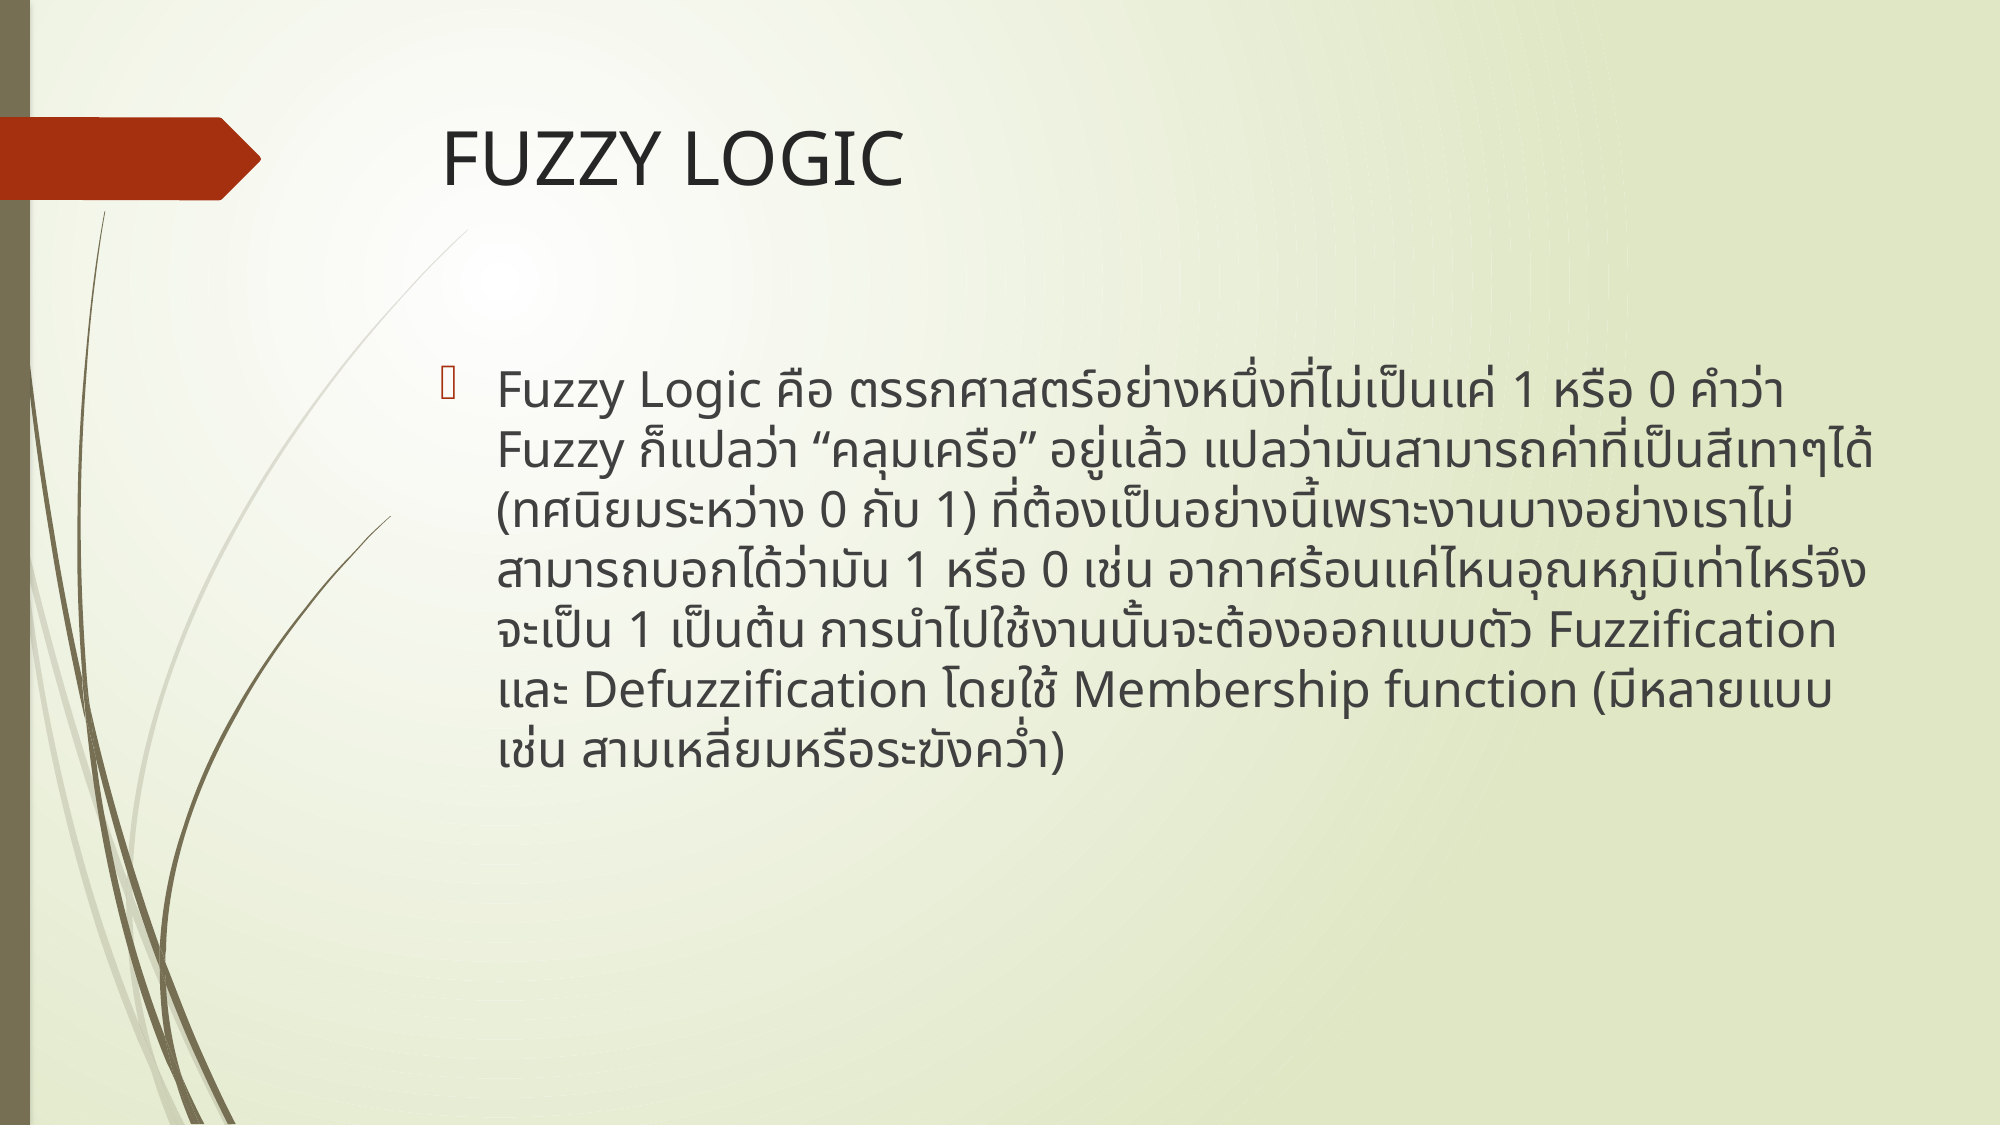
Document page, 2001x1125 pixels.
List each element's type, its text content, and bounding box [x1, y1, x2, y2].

list Fuzzy Logic คือ ตรรกศาสตร์อย่างหนึ่งที่ไม่เป็นแค่ 1 หรือ 0 คำว่า Fuzzy ก็แปลว่า “คลุมเครือ” อยู่แล้ว แปลว่ามันสามารถค่าที่เป็นสีเทาๆได้ (ทศนิยมระหว่าง 0 กับ 1) ที่ต้องเป็นอย่างนี้เพราะงานบางอย่างเราไม่สามารถบอกได้ว่ามัน 1 หรือ 0 เช่น อากาศร้อนแค่ไหนอุณหภูมิเท่าไหร่จึงจะเป็น 1 เป็นต้น การนำไปใช้งานนั้นจะต้องออกแบบตัว Fuzzification และ Defuzzification โดยใช้ Membership function (มีหลายแบบ เช่น สามเหลี่ยมหรือระฆังคว่ำ) [424, 350, 1916, 970]
title FUZZY LOGIC [425, 102, 1888, 313]
